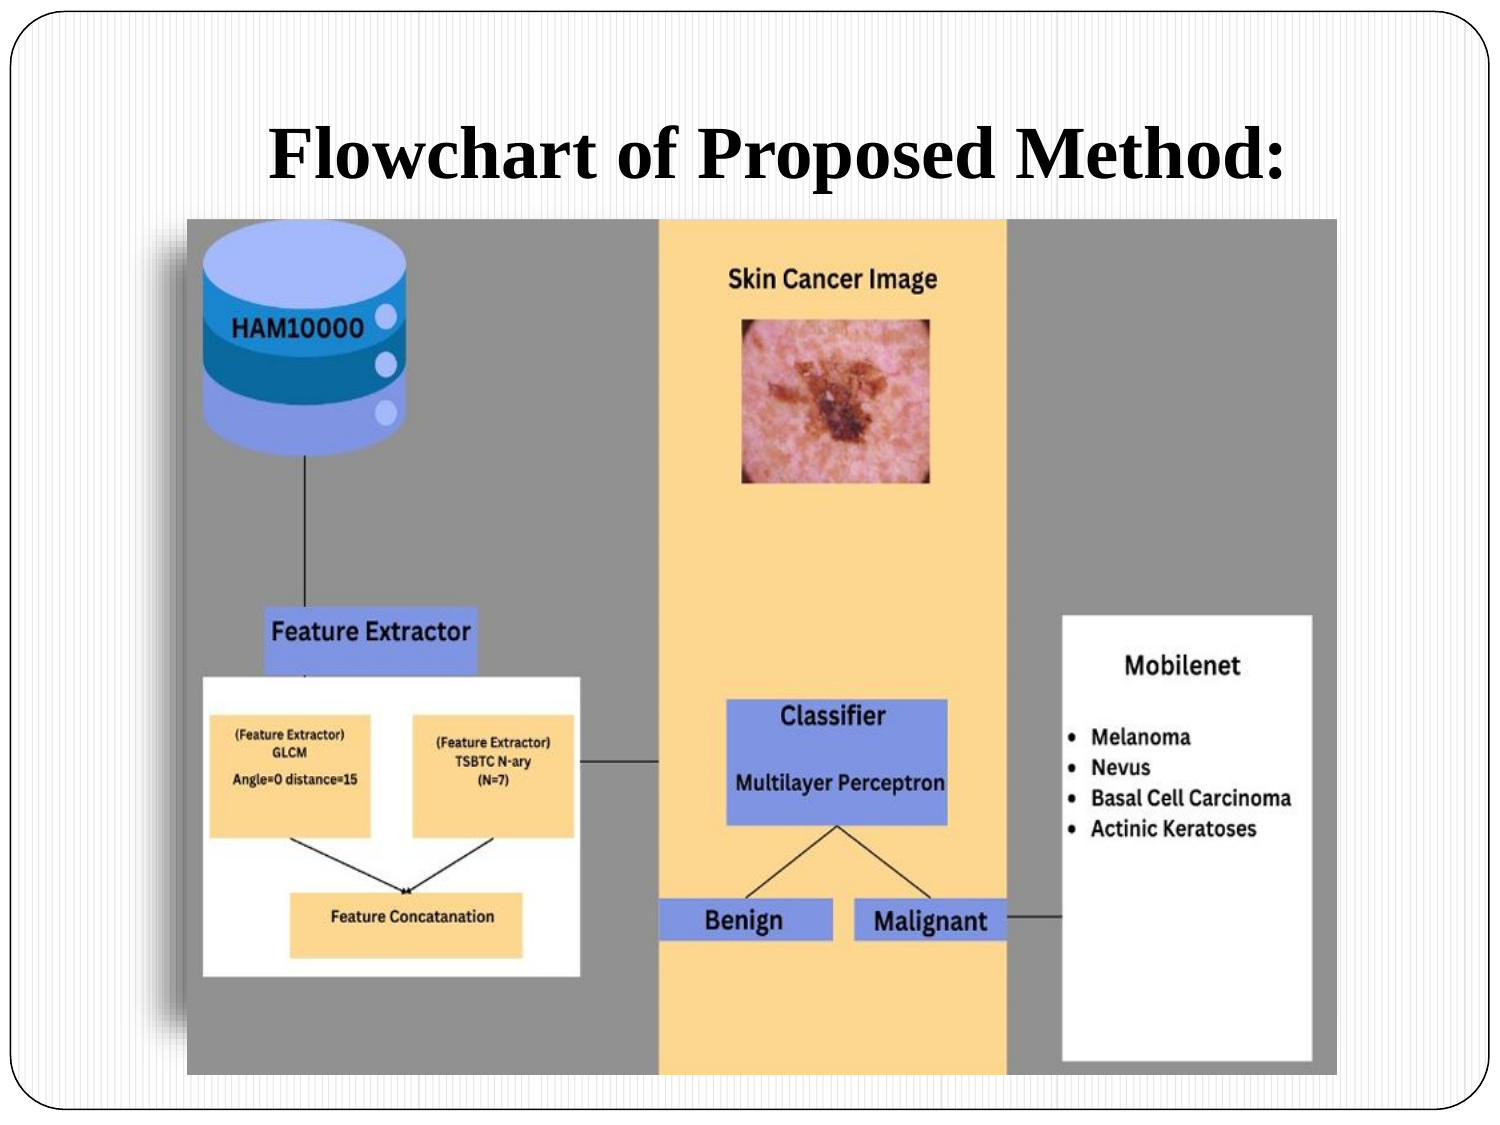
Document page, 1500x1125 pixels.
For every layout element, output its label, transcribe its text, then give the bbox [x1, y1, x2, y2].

picture [10, 11, 52, 53]
picture [1446, 1065, 1490, 1110]
title Flowchart of Proposed Method: [237, 0, 1303, 198]
picture [12, 13, 1488, 1108]
picture [1447, 11, 1490, 56]
picture [10, 1067, 53, 1110]
